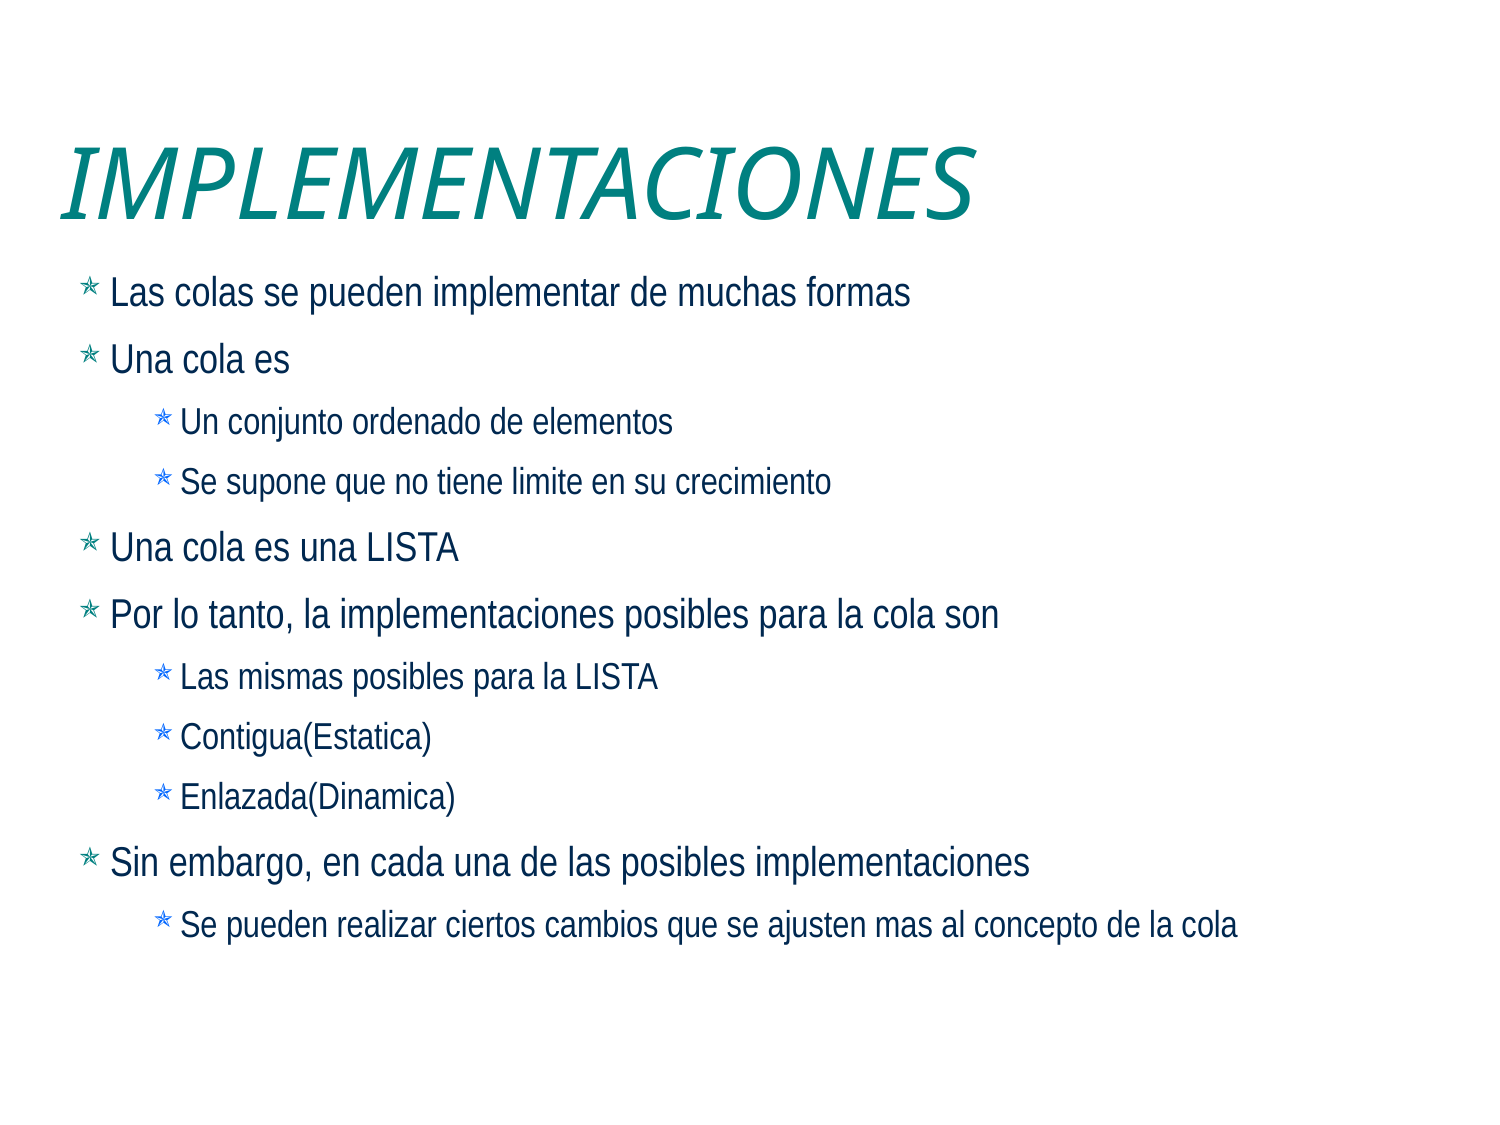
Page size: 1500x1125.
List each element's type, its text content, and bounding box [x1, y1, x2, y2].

list Las colas se pueden implementar de muchas formas Una cola es Un conjunto ordenado de elementos Se supone que no tiene limite en su crecimiento Una cola es una LISTA Por lo tanto, la implementaciones posibles para la cola son Las mismas posibles para la LISTA Contigua(Estatica) Enlazada(Dinamica) Sin embargo, en cada una de las posibles implementaciones Se pueden realizar ciertos cambios que se ajusten mas al concepto de la cola [75, 267, 1425, 1049]
title IMPLEMENTACIONES [62, 87, 1413, 275]
